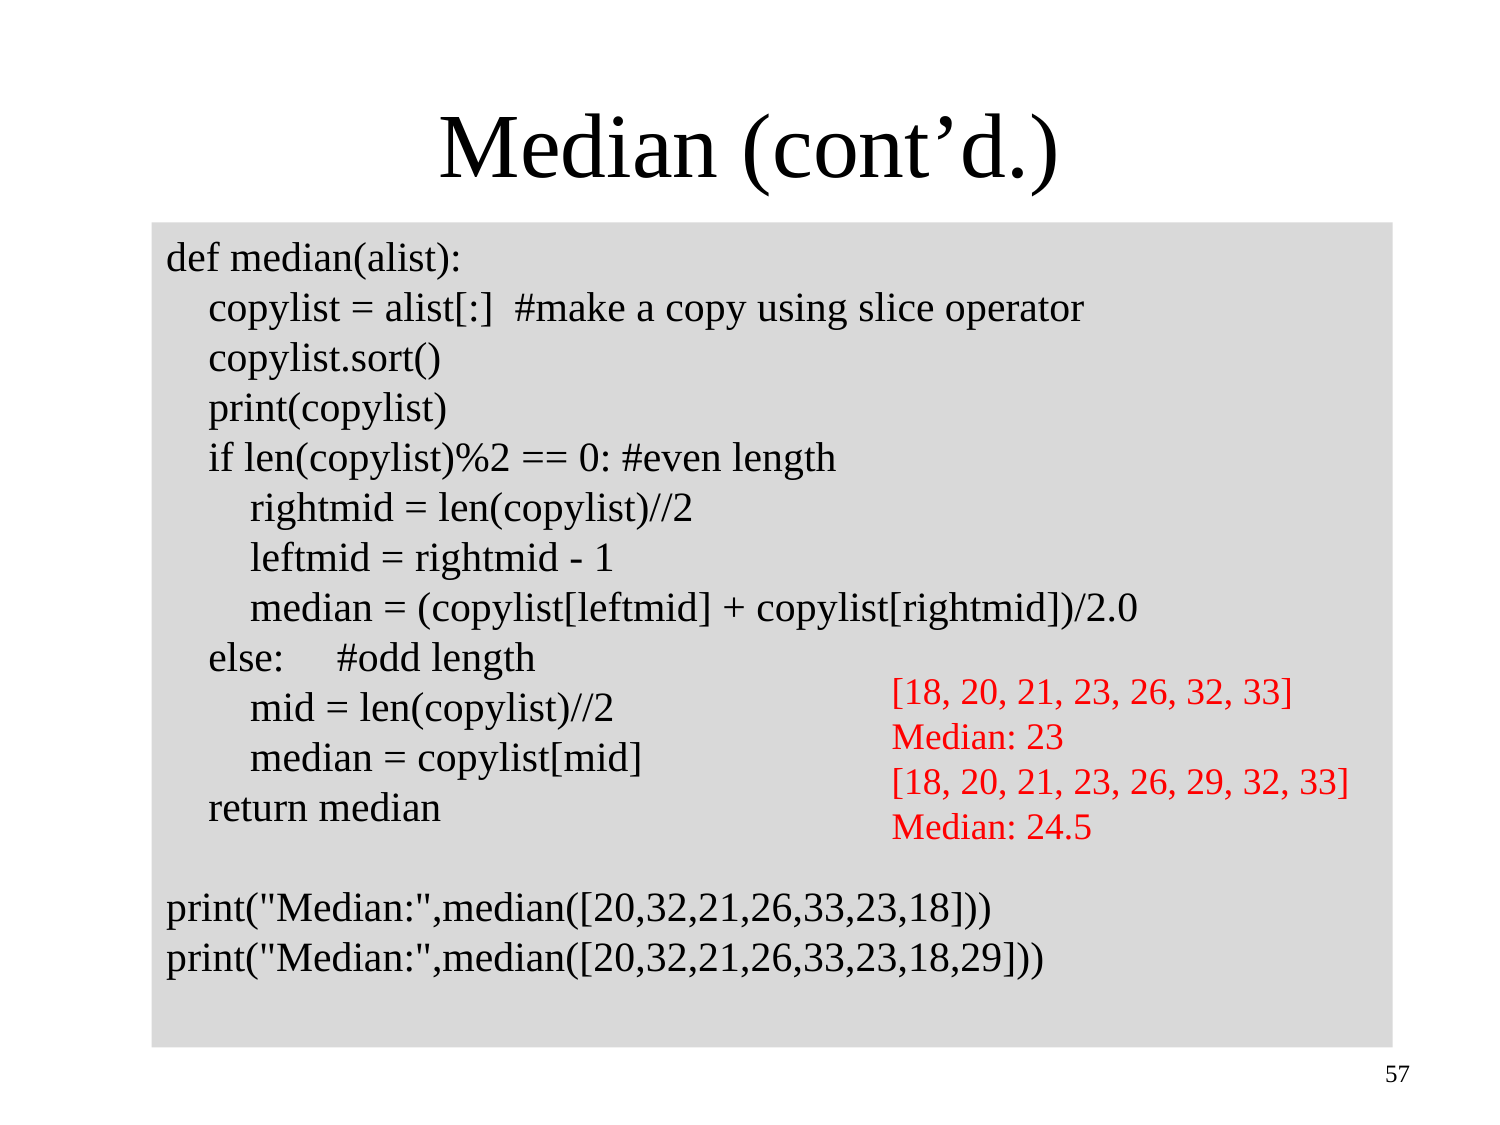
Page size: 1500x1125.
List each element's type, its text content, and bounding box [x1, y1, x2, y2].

title Median (cont’d.) [112, 46, 1388, 235]
text_box [18, 20, 21, 23, 26, 32, 33] Median: 23 [18, 20, 21, 23, 26, 29, 32, 33] Median: 24.5 [876, 659, 1375, 855]
slide_number 57 [1074, 1042, 1425, 1103]
text_box def median(alist): copylist = alist[:] #make a copy using slice operator copylist.sort() print(copylist) if len(copylist)%2 == 0: #even length rightmid = len(copylist)//2 leftmid = rightmid - 1 median = (copylist[leftmid] + copylist[rightmid])/2.0 else: #odd length mid = len(copylist)//2 median = copylist[mid] return median print("Median:",median([20,32,21,26,33,23,18])) print("Median:",median([20,32,21,26,33,23,18,29])) [151, 222, 1393, 1048]
